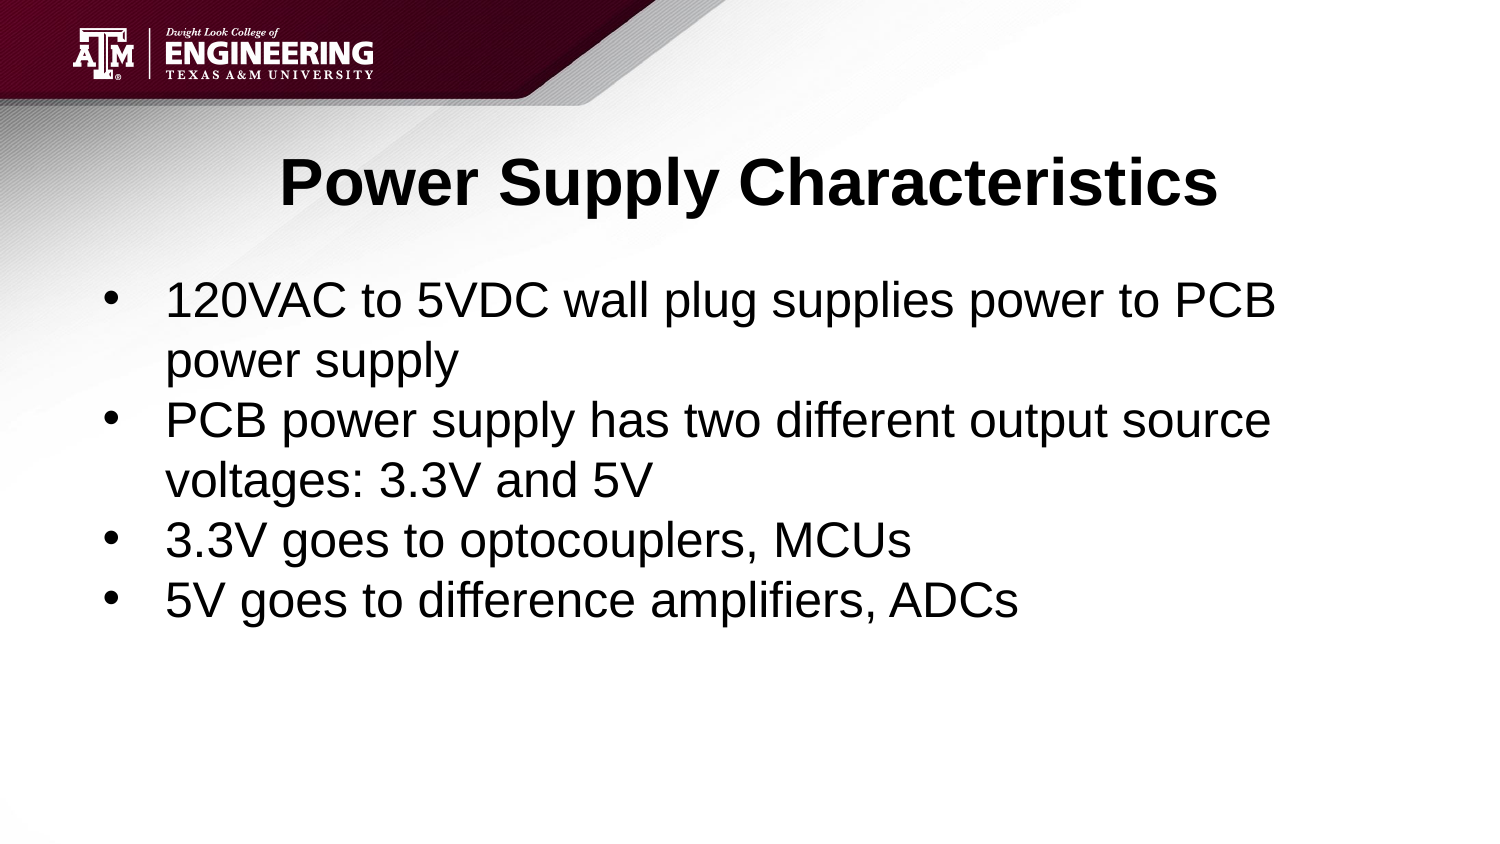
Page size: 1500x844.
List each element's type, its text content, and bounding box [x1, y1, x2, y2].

picture [0, 0, 1500, 844]
title Power Supply Characteristics [75, 129, 1425, 228]
list 120VAC to 5VDC wall plug supplies power to PCB power supply PCB power supply has two different output source voltages: 3.3V and 5V 3.3V goes to optocouplers, MCUs 5V goes to difference amplifiers, ADCs [75, 252, 1425, 754]
